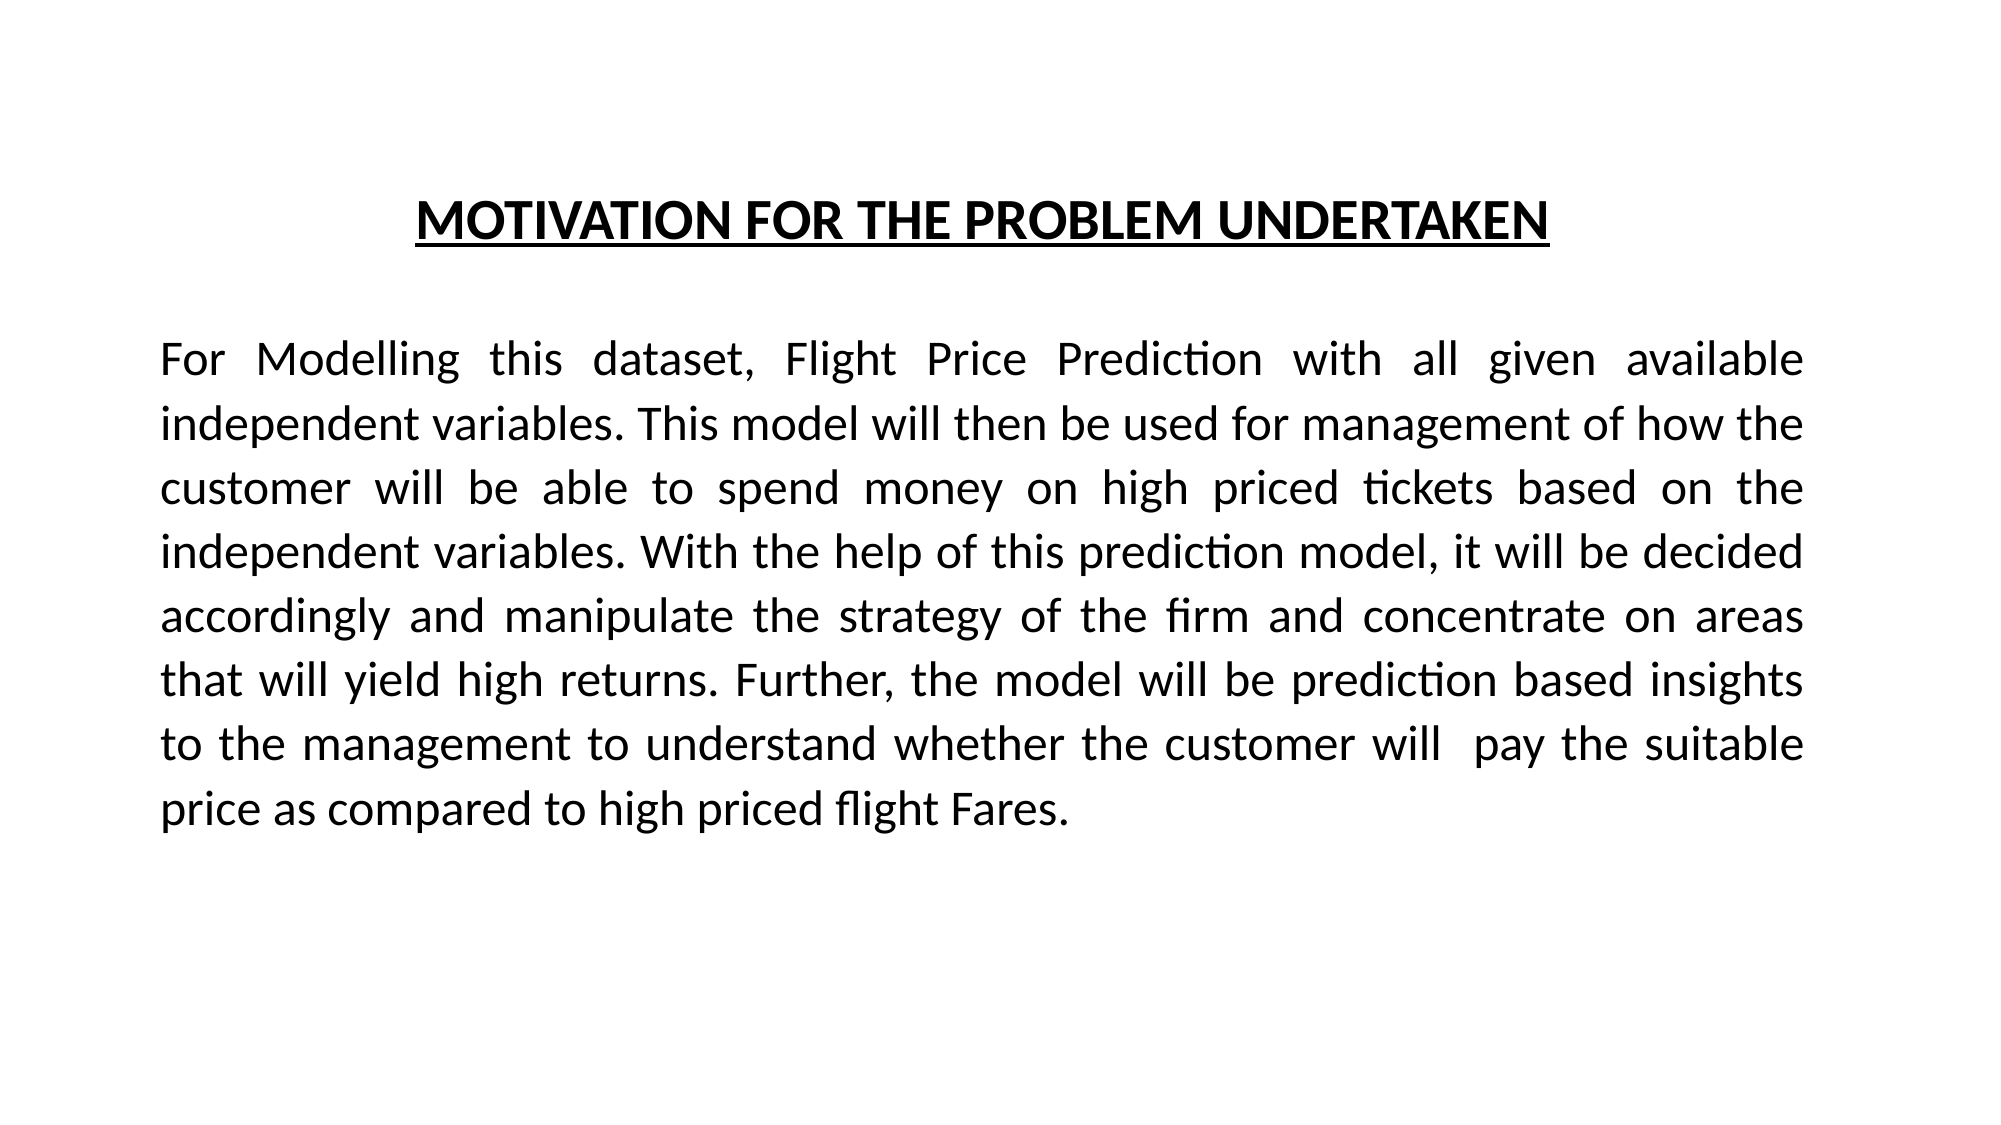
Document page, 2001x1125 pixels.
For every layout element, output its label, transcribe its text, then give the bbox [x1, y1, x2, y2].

text_box MOTIVATION FOR THE PROBLEM UNDERTAKEN For Modelling this dataset, Flight Price Prediction with all given available independent variables. This model will then be used for management of how the customer will be able to spend money on high priced tickets based on the independent variables. With the help of this prediction model, it will be decided accordingly and manipulate the strategy of the firm and concentrate on areas that will yield high returns. Further, the model will be prediction based insights to the management to understand whether the customer will pay the suitable price as compared to high priced flight Fares. [145, 168, 1820, 843]
